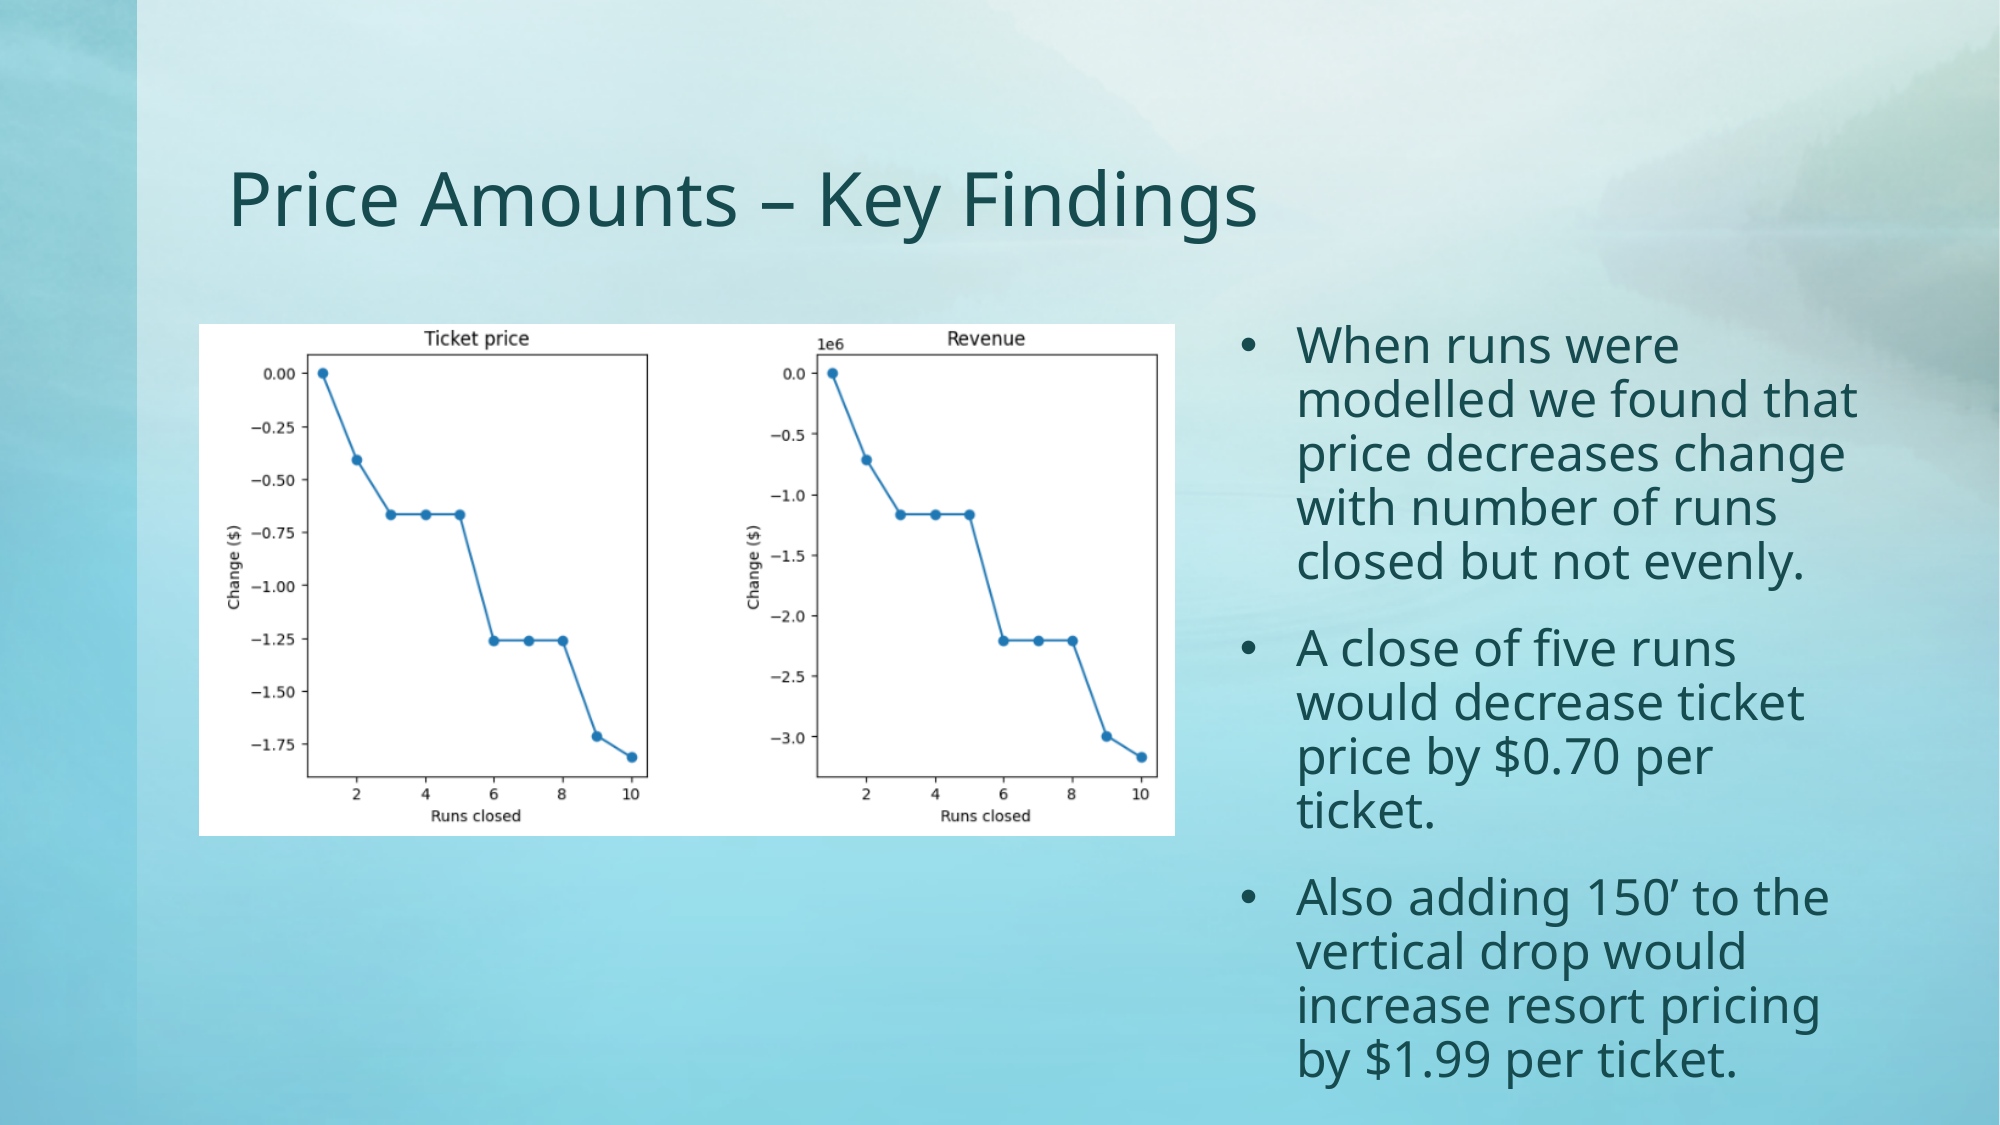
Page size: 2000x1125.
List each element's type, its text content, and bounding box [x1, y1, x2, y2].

picture [0, 0, 2000, 1125]
title Price Amounts – Key Findings [212, 62, 1788, 250]
list When runs were modelled we found that price decreases change with number of runs closed but not evenly. A close of five runs would decrease ticket price by $0.70 per ticket. Also adding 150’ to the vertical drop would increase resort pricing by $1.99 per ticket. [1224, 312, 1875, 1050]
picture [199, 324, 1175, 836]
